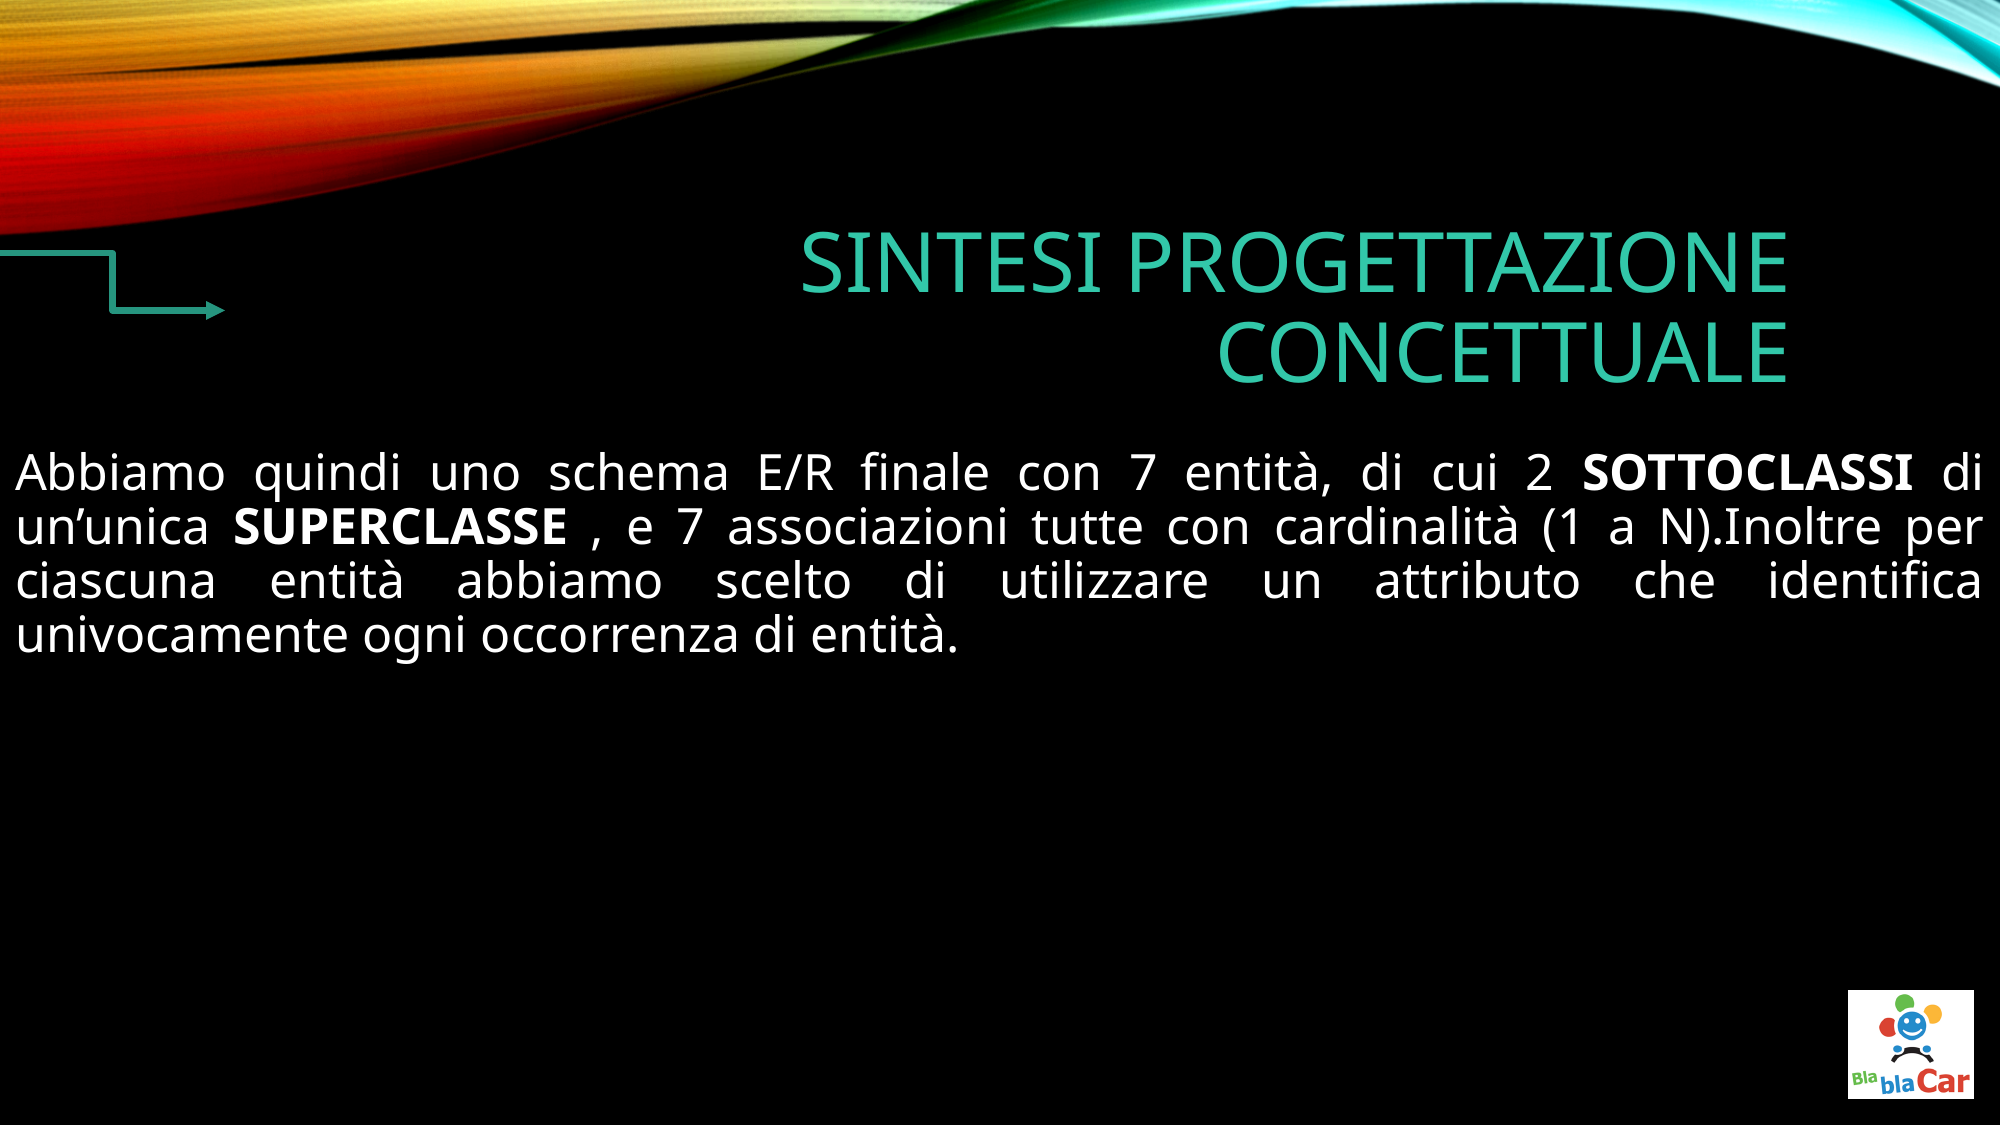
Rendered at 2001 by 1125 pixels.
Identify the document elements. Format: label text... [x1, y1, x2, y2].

picture [1848, 990, 1975, 1100]
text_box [0, 252, 226, 311]
text_box SINTESI PROGETTAZIONE CONCETTUALE [194, 204, 1806, 359]
picture [0, 0, 2000, 237]
list Abbiamo quindi uno schema E/R finale con 7 entità, di cui 2 SOTTOCLASSI di un’unica SUPERCLASSE , e 7 associazioni tutte con cardinalità (1 a N).Inoltre per ciascuna entità abbiamo scelto di utilizzare un attributo che identifica univocamente ogni occorrenza di entità. [0, 359, 2000, 1048]
